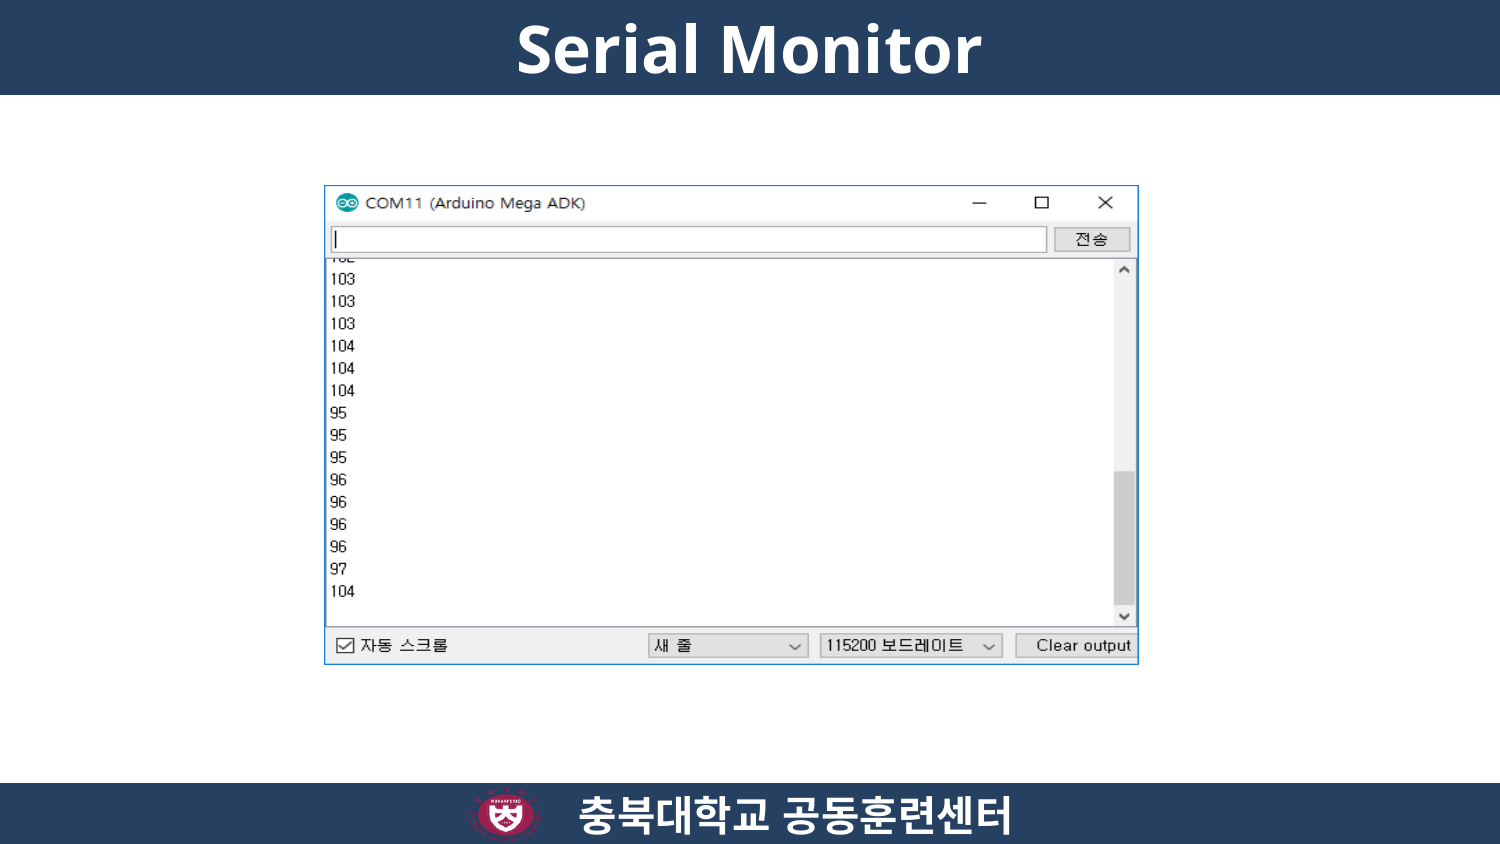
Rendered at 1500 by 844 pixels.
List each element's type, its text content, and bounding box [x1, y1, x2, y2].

picture [324, 185, 1139, 666]
title Serial Monitor [0, 0, 1500, 95]
picture [466, 785, 545, 844]
